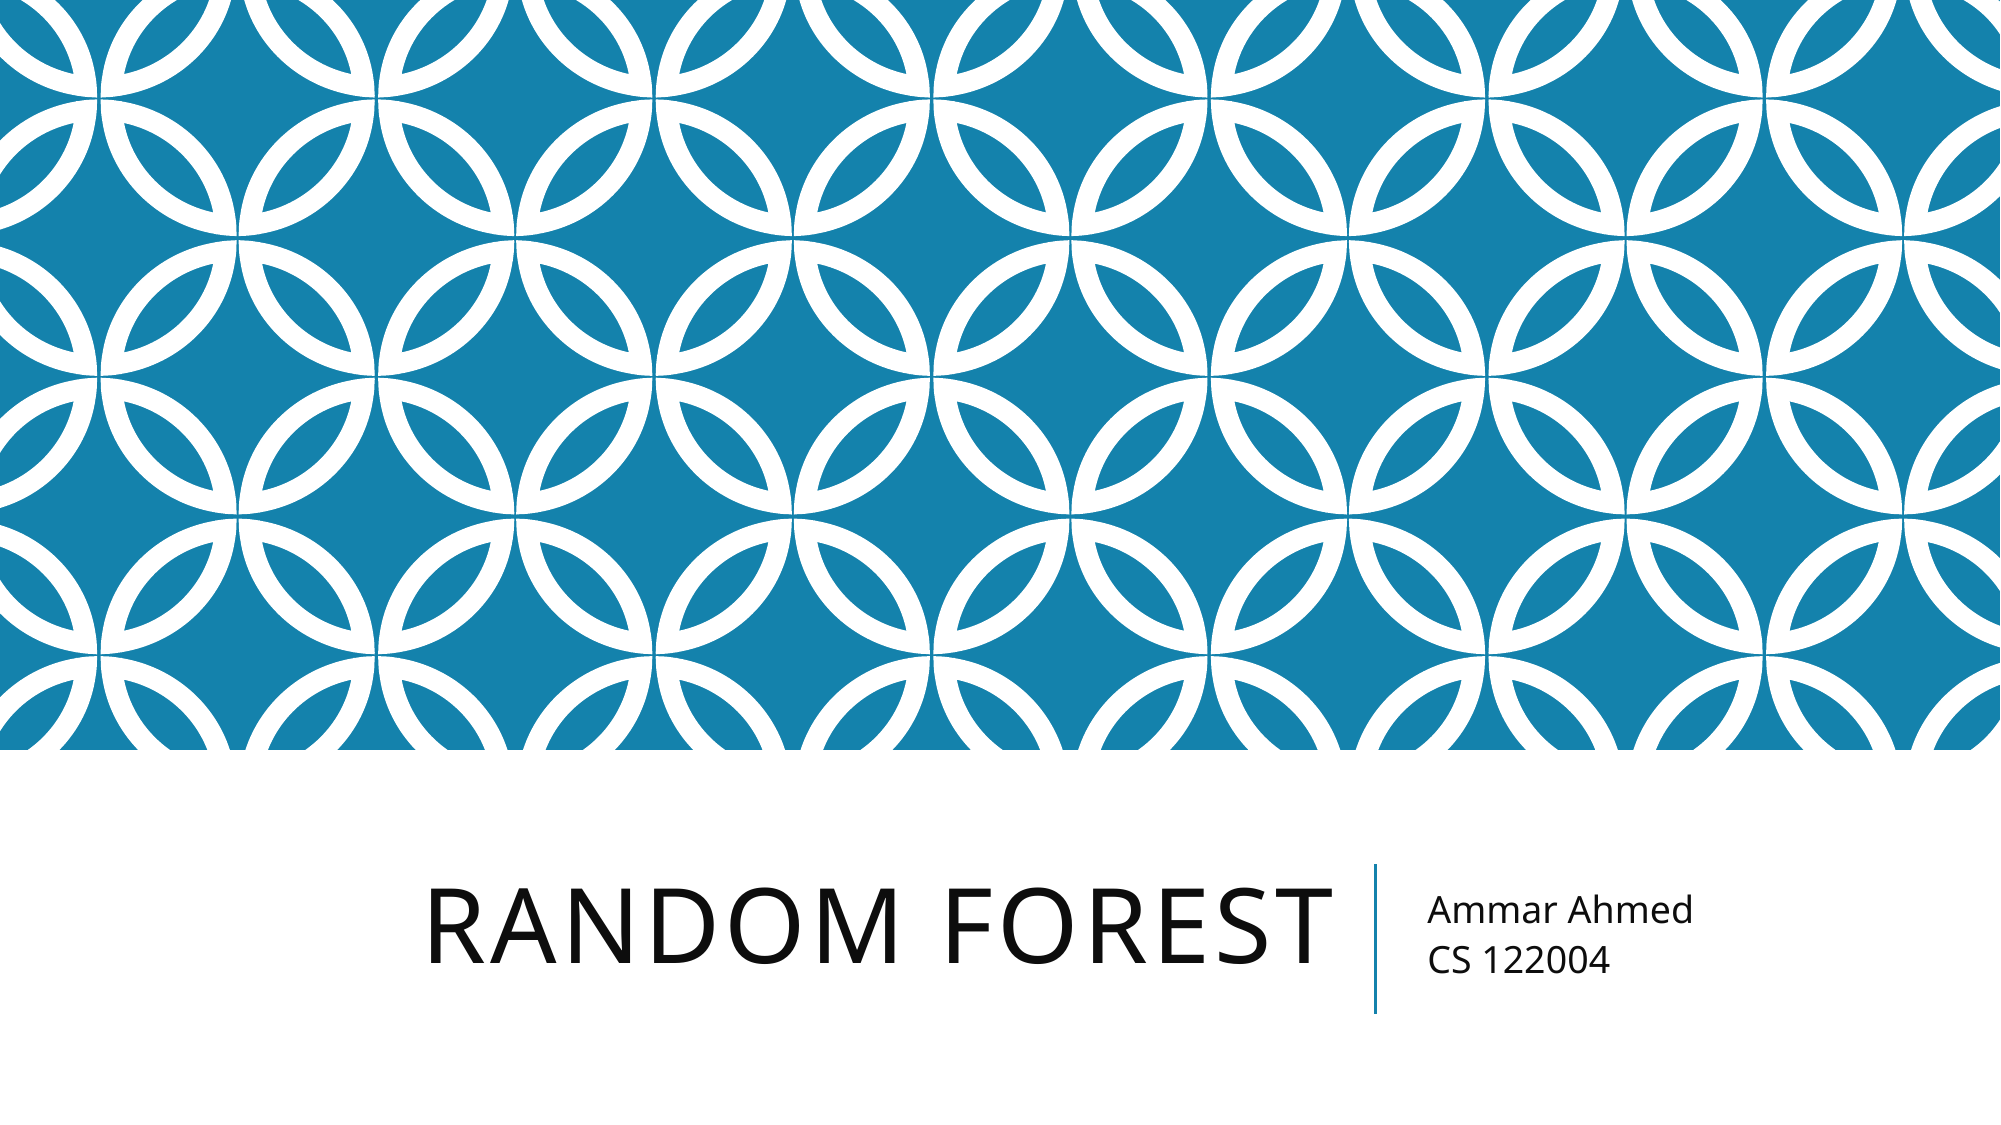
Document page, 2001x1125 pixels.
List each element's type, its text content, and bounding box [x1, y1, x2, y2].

title Random Forest [75, 813, 1350, 1054]
subtitle Ammar Ahmed CS 122004 [1412, 813, 1938, 1054]
